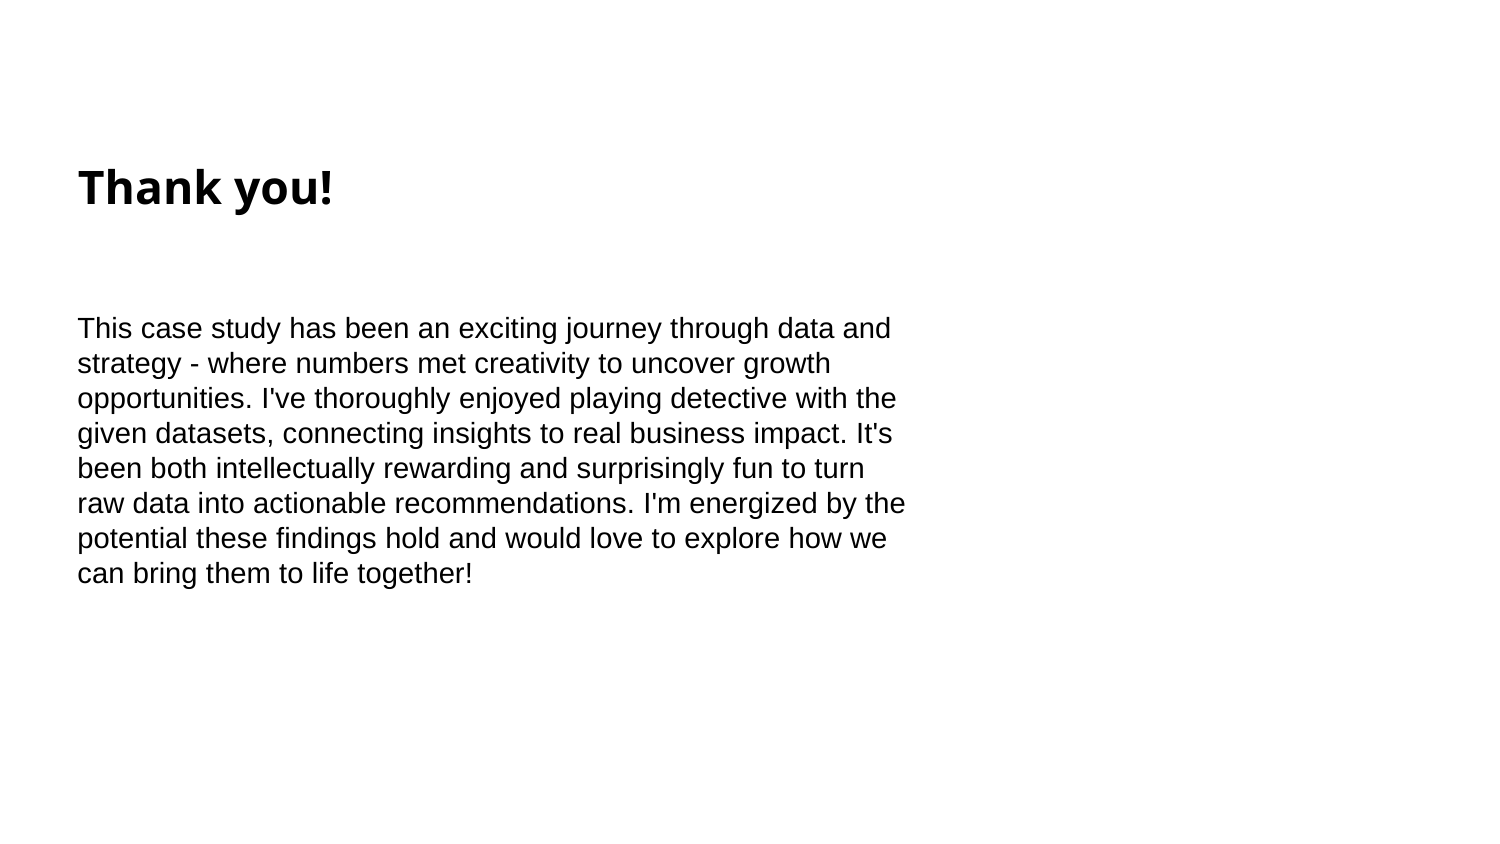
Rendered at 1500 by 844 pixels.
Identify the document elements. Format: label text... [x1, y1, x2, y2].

text_box This case study has been an exciting journey through data and strategy - where numbers met creativity to uncover growth opportunities. I've thoroughly enjoyed playing detective with the given datasets, connecting insights to real business impact. It's been both intellectually rewarding and surprisingly fun to turn raw data into actionable recommendations. I'm energized by the potential these findings hold and would love to explore how we can bring them to life together! [62, 302, 925, 597]
title Thank you! [62, 143, 990, 238]
